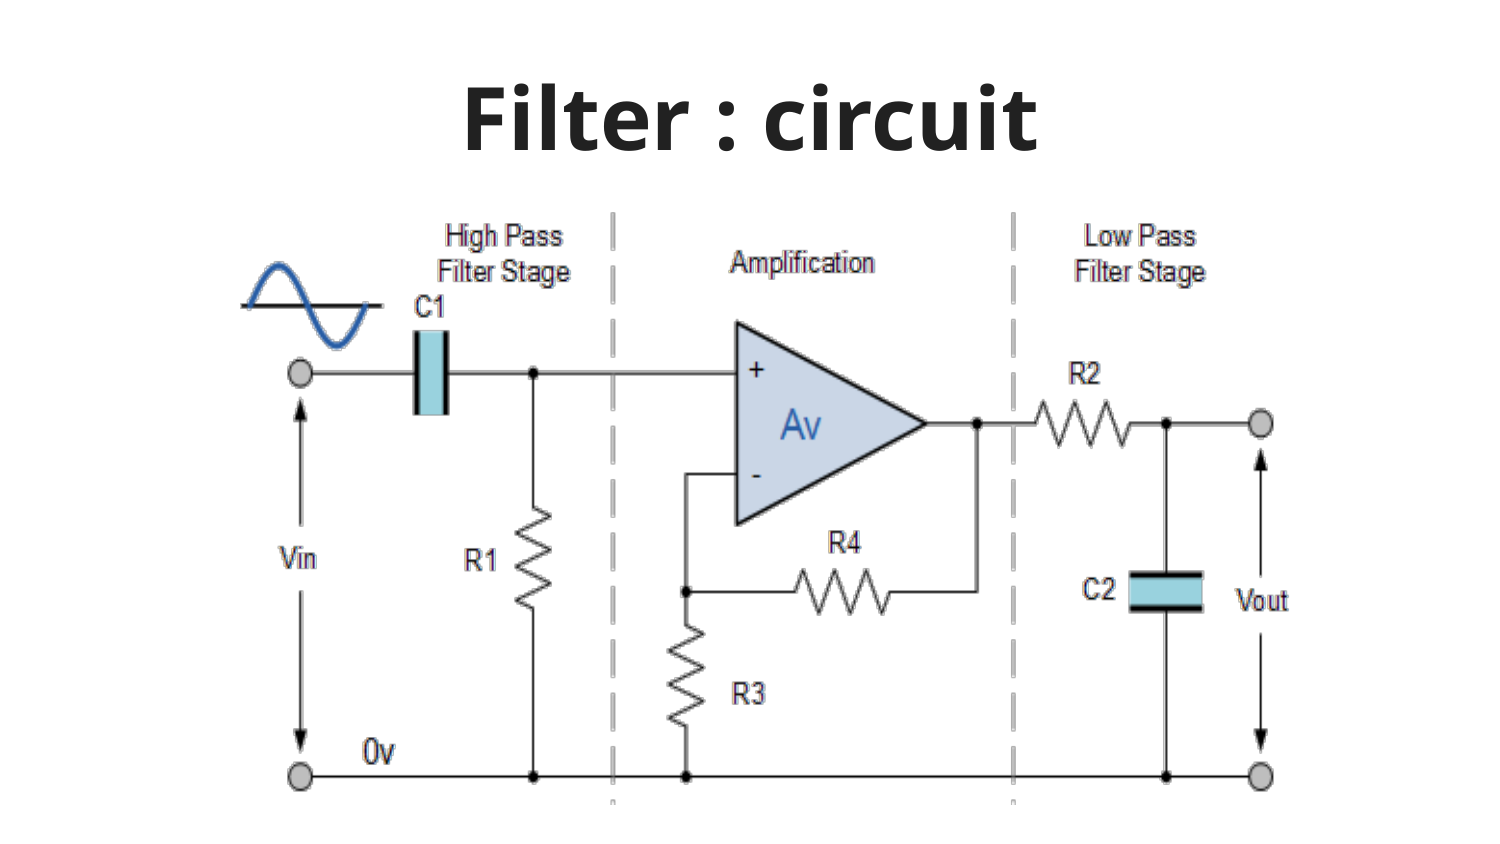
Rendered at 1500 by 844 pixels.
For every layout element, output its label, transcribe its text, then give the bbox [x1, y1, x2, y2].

title Filter : circuit [51, 48, 1449, 180]
picture [239, 211, 1292, 806]
